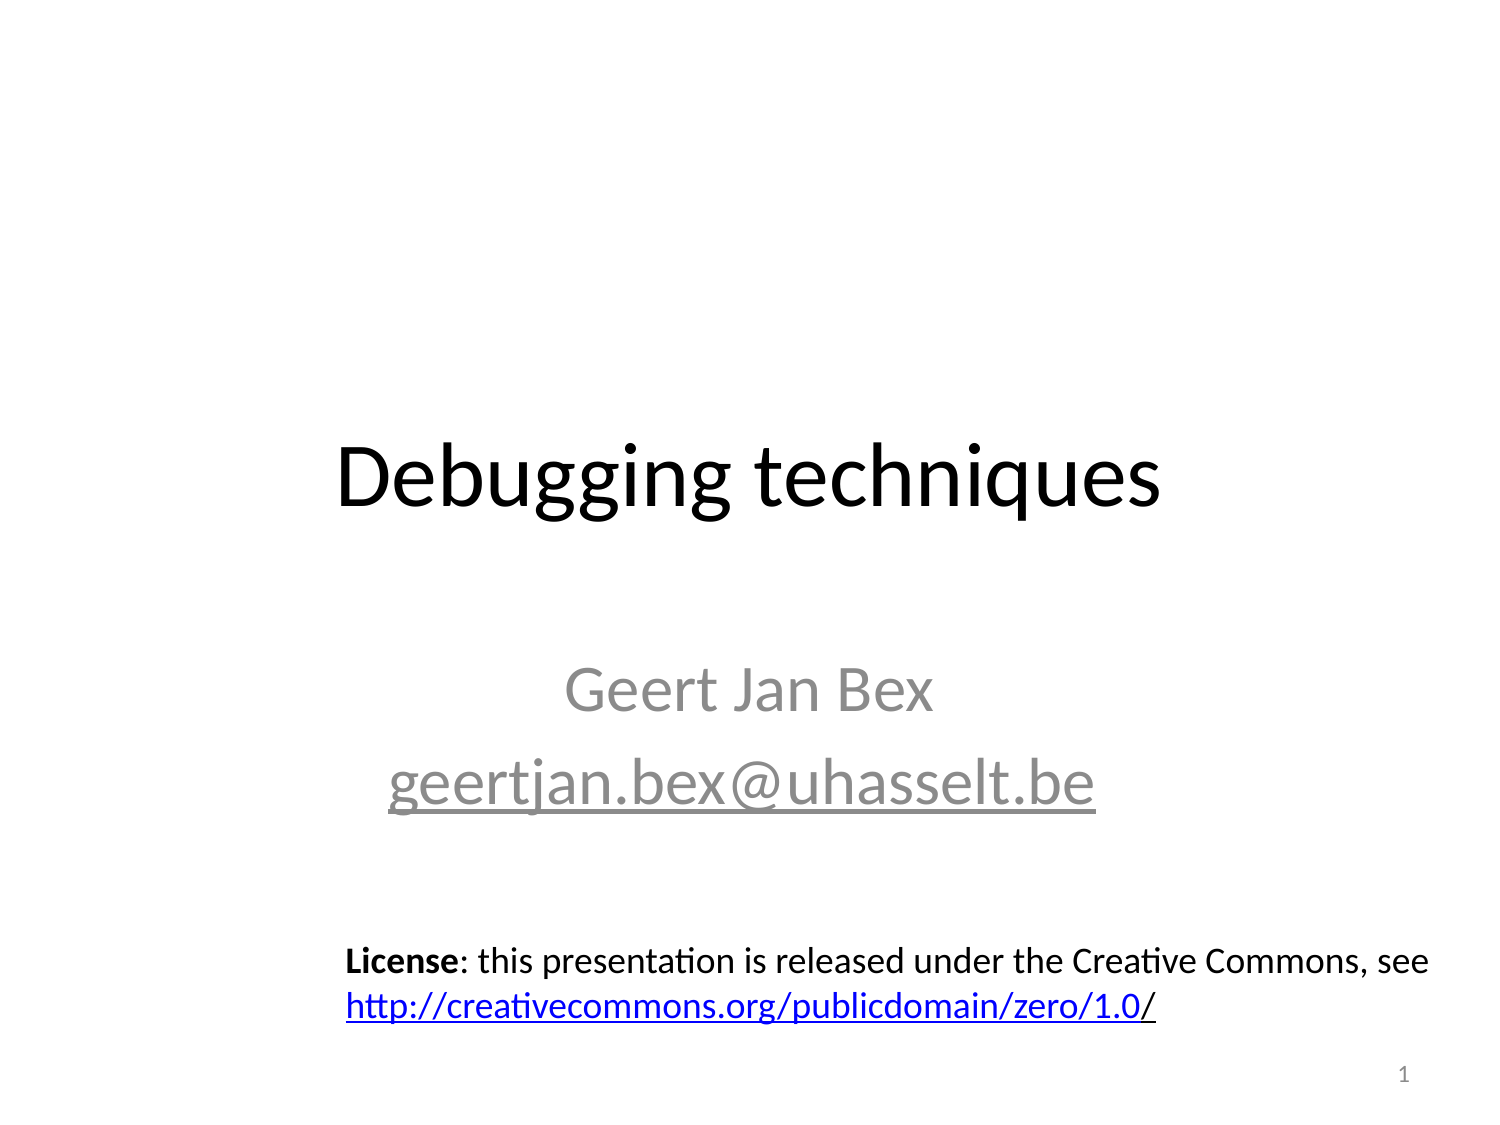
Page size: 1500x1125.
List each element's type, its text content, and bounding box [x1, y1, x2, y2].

slide_number 1 [1074, 1042, 1425, 1103]
title Debugging techniques [112, 349, 1388, 591]
text_box License: this presentation is released under the Creative Commons, see http://creativecommons.org/publicdomain/zero/1.0/ [330, 928, 1446, 1034]
subtitle Geert Jan Bex geertjan.bex@uhasselt.be [225, 637, 1275, 925]
